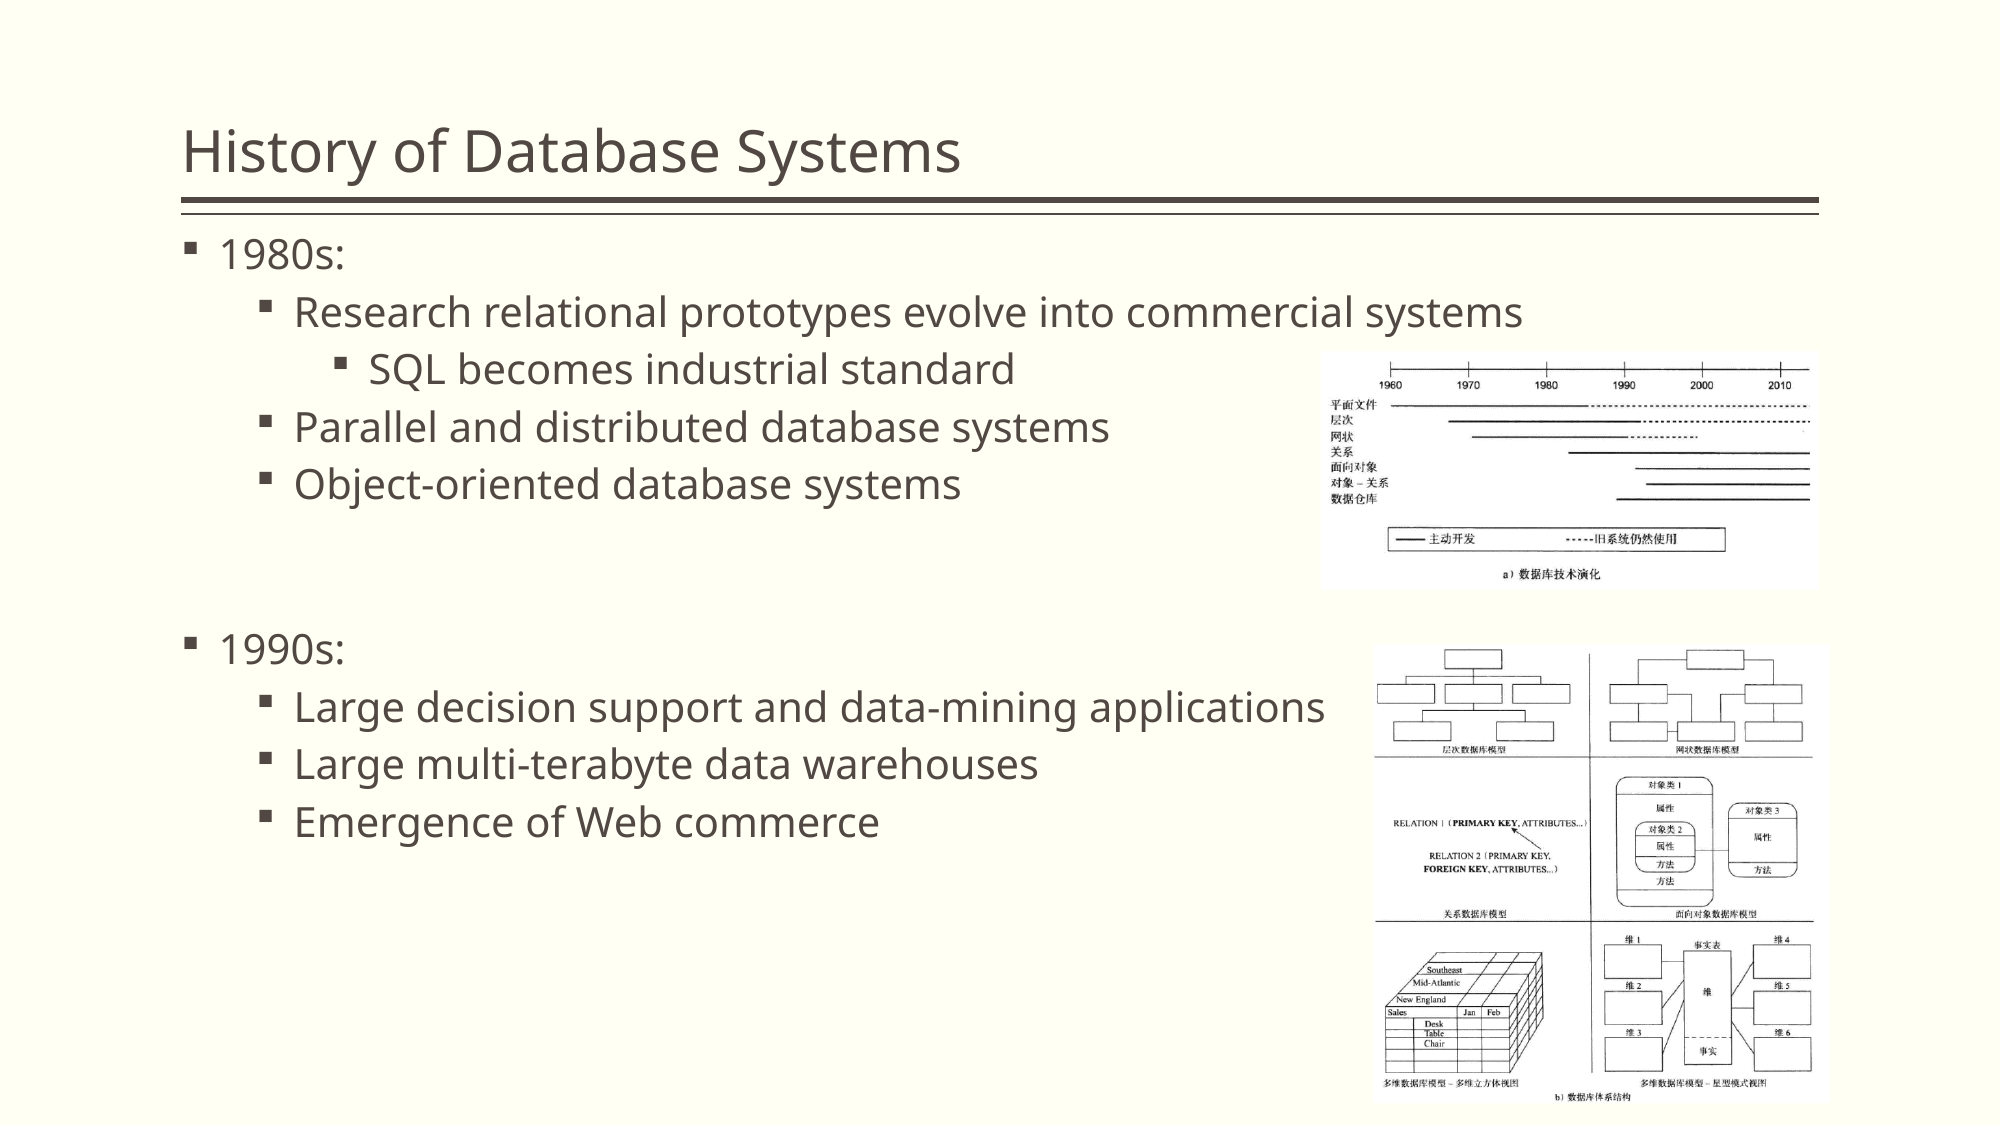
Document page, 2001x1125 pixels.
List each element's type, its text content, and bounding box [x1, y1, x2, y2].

picture [1373, 644, 1830, 1103]
list 1980s: Research relational prototypes evolve into commercial systems SQL becomes industrial standard Parallel and distributed database systems Object-oriented database systems 1990s: Large decision support and data-mining applications Large multi-terabyte data warehouses Emergence of Web commerce [181, 226, 1819, 978]
title History of Database Systems [181, 12, 1819, 193]
picture [1321, 351, 1819, 590]
